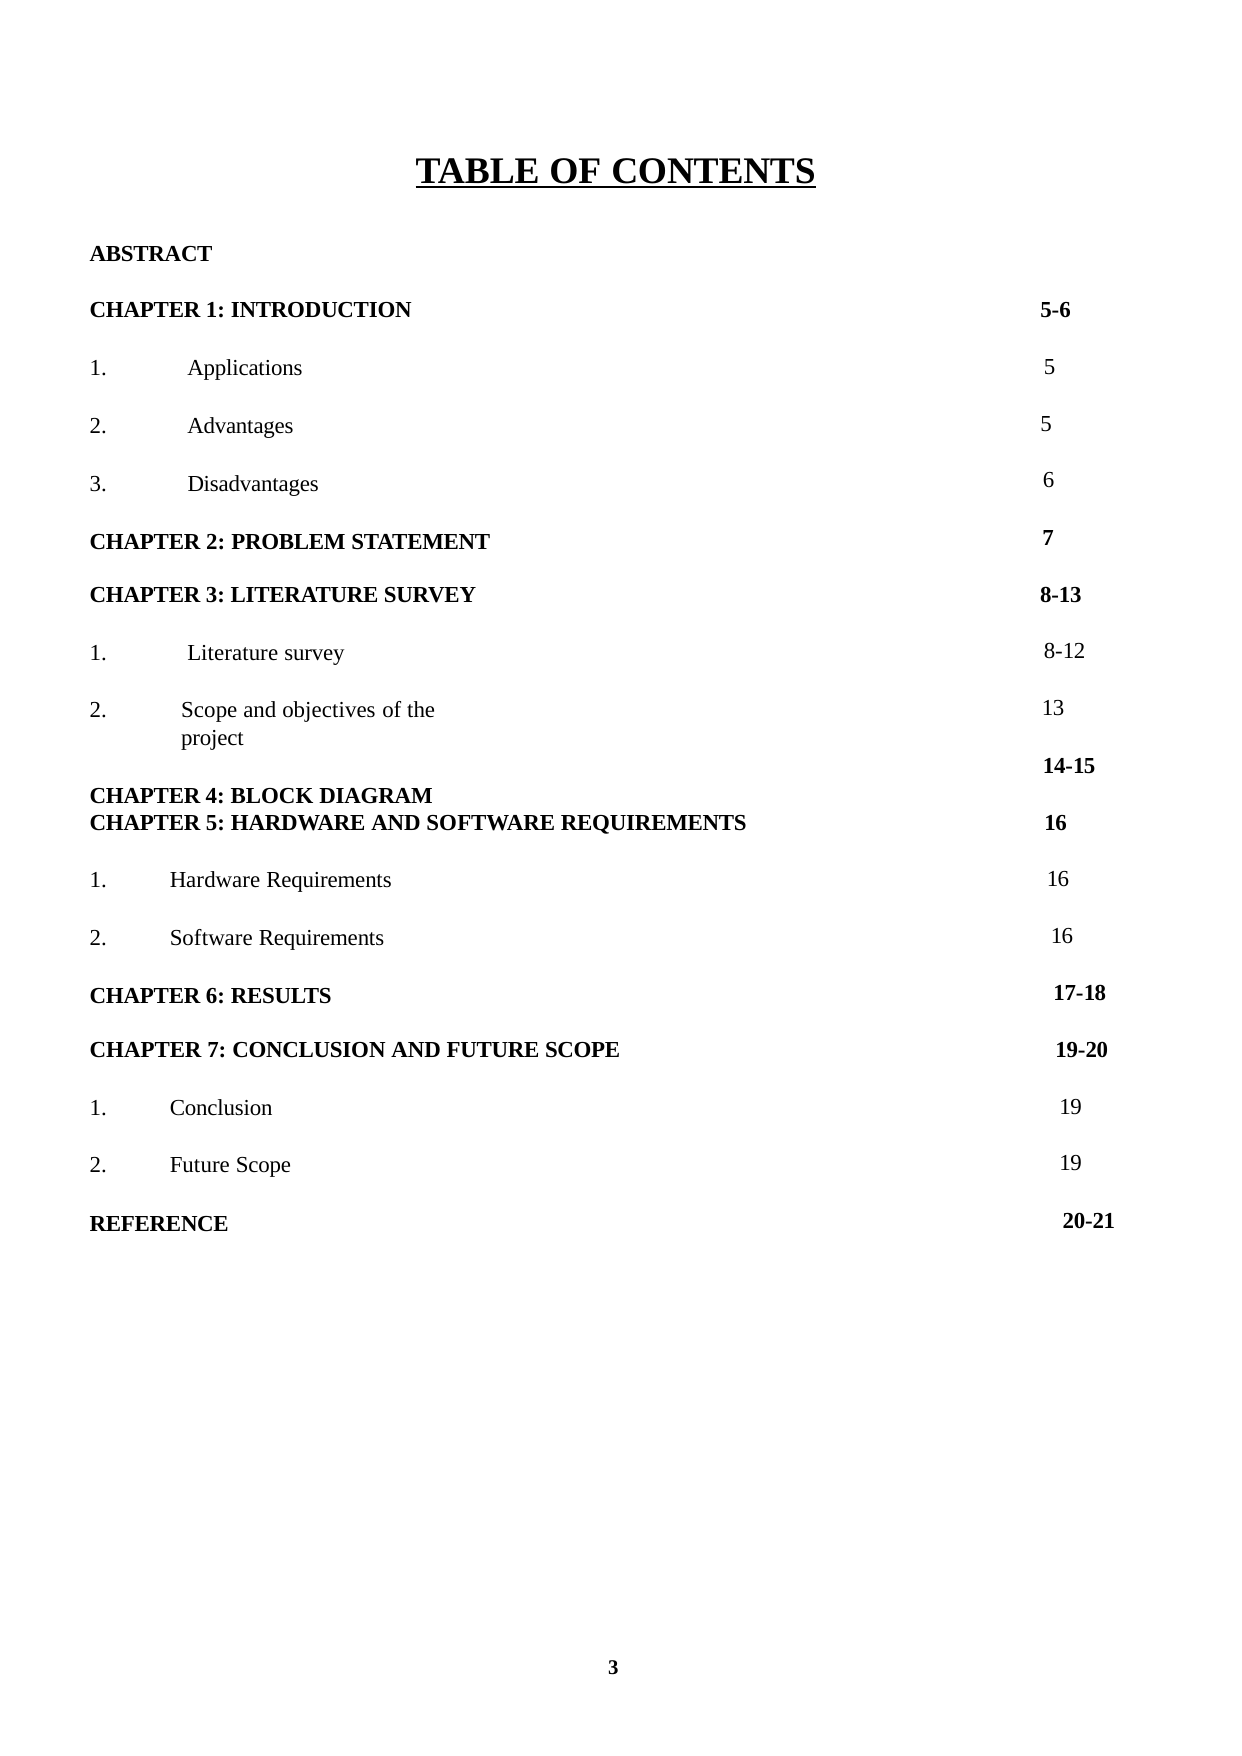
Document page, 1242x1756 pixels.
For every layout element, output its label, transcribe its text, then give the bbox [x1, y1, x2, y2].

text_box 19-20 [1053, 1032, 1110, 1063]
text_box 5-6 [1038, 292, 1073, 323]
text_box 19 [1057, 1145, 1085, 1176]
text_box 8-12 [1041, 634, 1089, 664]
text_box 17-18 [1051, 975, 1109, 1006]
text_box 7 [1040, 520, 1056, 550]
text_box 5 [1038, 406, 1054, 436]
text_box 8-13 [1037, 577, 1085, 607]
text_box 13 [1039, 690, 1067, 721]
text_box ABSTRACT [87, 235, 217, 266]
text_box 3 [603, 1653, 633, 1679]
text_box CHAPTER 3: LITERATURE SURVEY Literature survey Scope and objectives of the project CHAPTER 4: BLOCK DIAGRAM [87, 577, 504, 805]
text_box TABLE OF CONTENTS [413, 143, 823, 191]
text_box 5 [1041, 349, 1058, 379]
text_box CHAPTER 5: HARDWARE AND SOFTWARE REQUIREMENTS Hardware Requirements Software Requirements CHAPTER 6: RESULTS [87, 805, 760, 1009]
text_box 16 [1044, 861, 1072, 892]
text_box 16 [1048, 918, 1076, 948]
text_box 16 [1042, 805, 1070, 835]
text_box CHAPTER 1: INTRODUCTION Applications Advantages Disadvantages CHAPTER 2: PROBLEM STATEMENT [87, 293, 500, 555]
text_box 14-15 [1040, 748, 1099, 778]
text_box 20-21 [1060, 1203, 1117, 1233]
text_box CHAPTER 7: CONCLUSION AND FUTURE SCOPE Conclusion Future Scope REFERENCE [87, 1032, 627, 1236]
text_box 6 [1040, 462, 1057, 493]
text_box 19 [1057, 1089, 1085, 1119]
